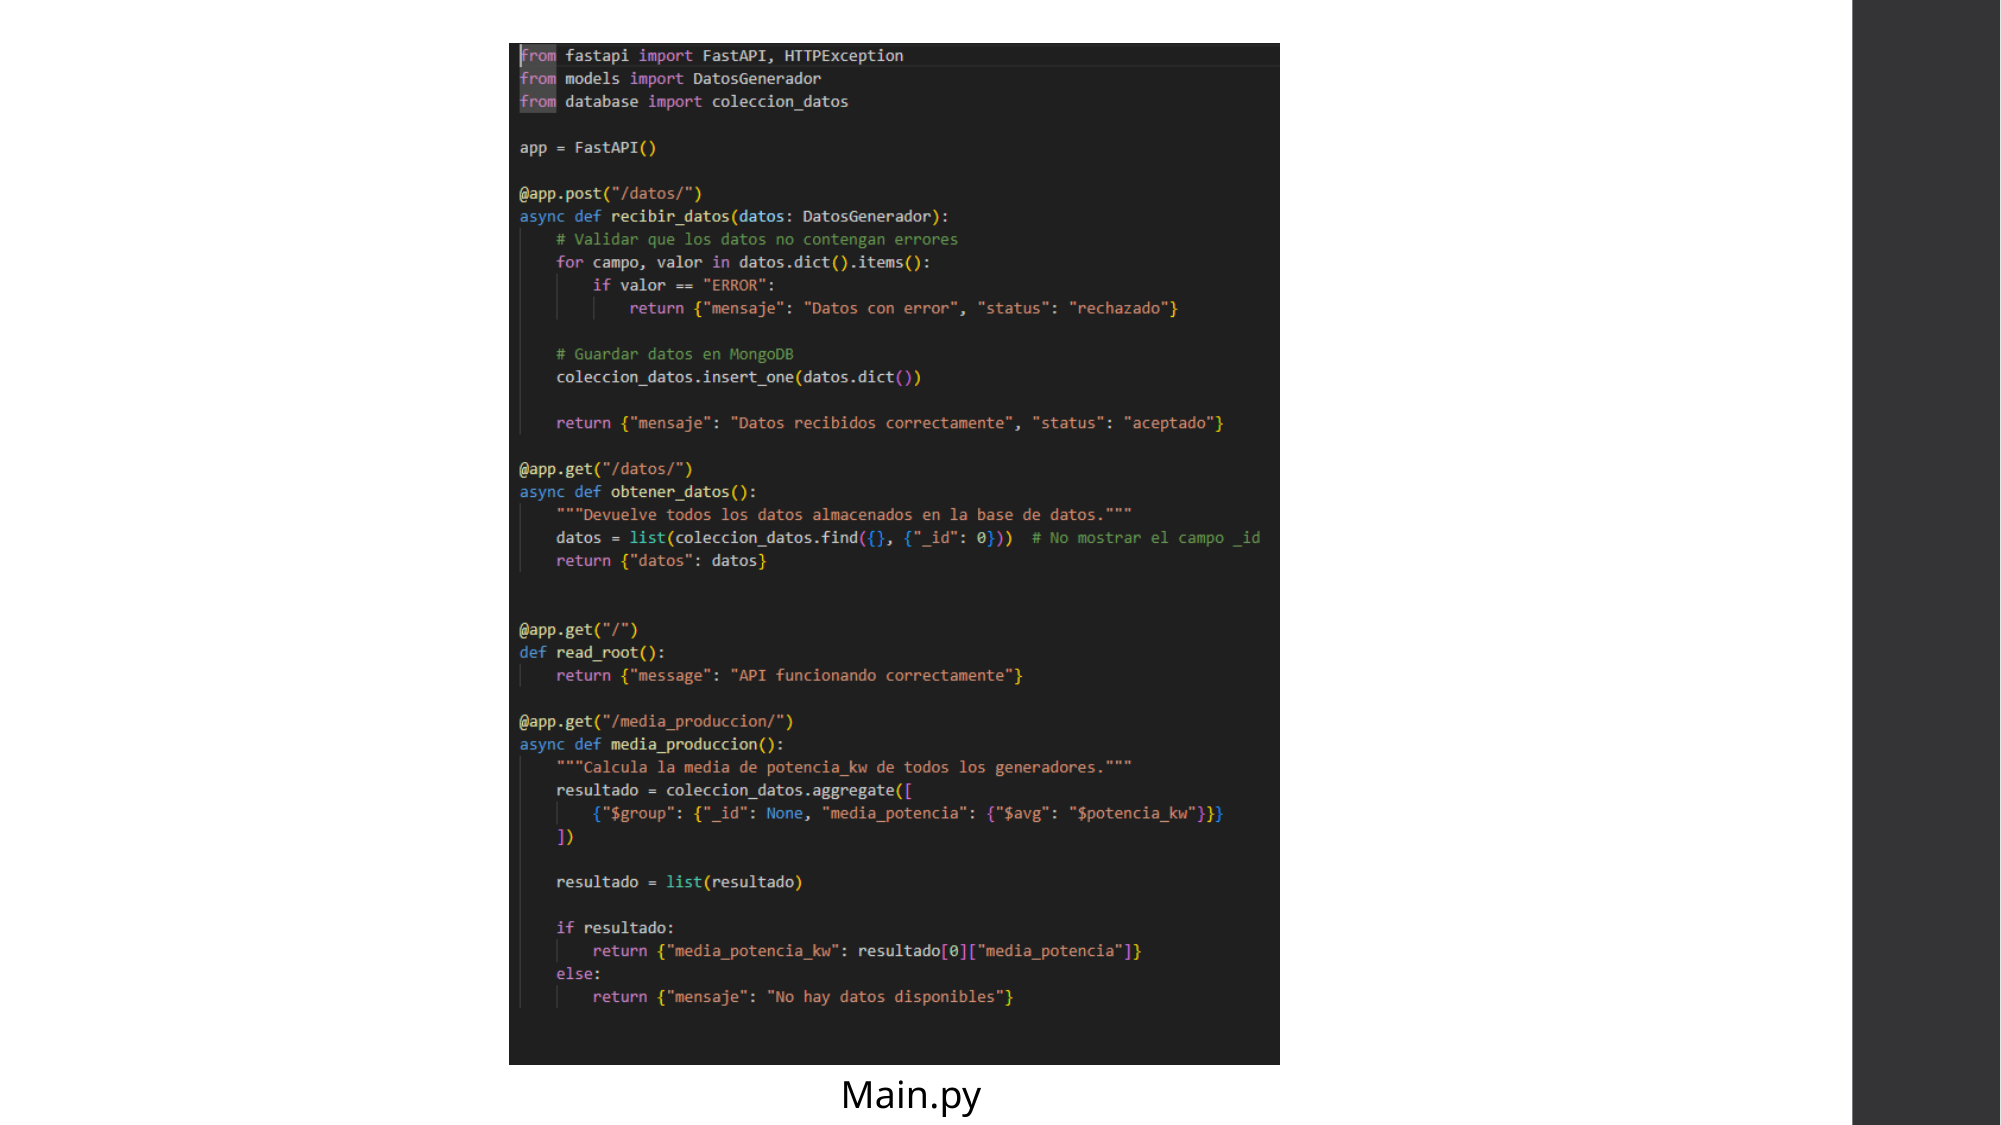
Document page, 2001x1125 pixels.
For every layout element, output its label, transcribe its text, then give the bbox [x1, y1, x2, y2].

picture [509, 43, 1280, 1066]
list Main.py [825, 1074, 1179, 1125]
